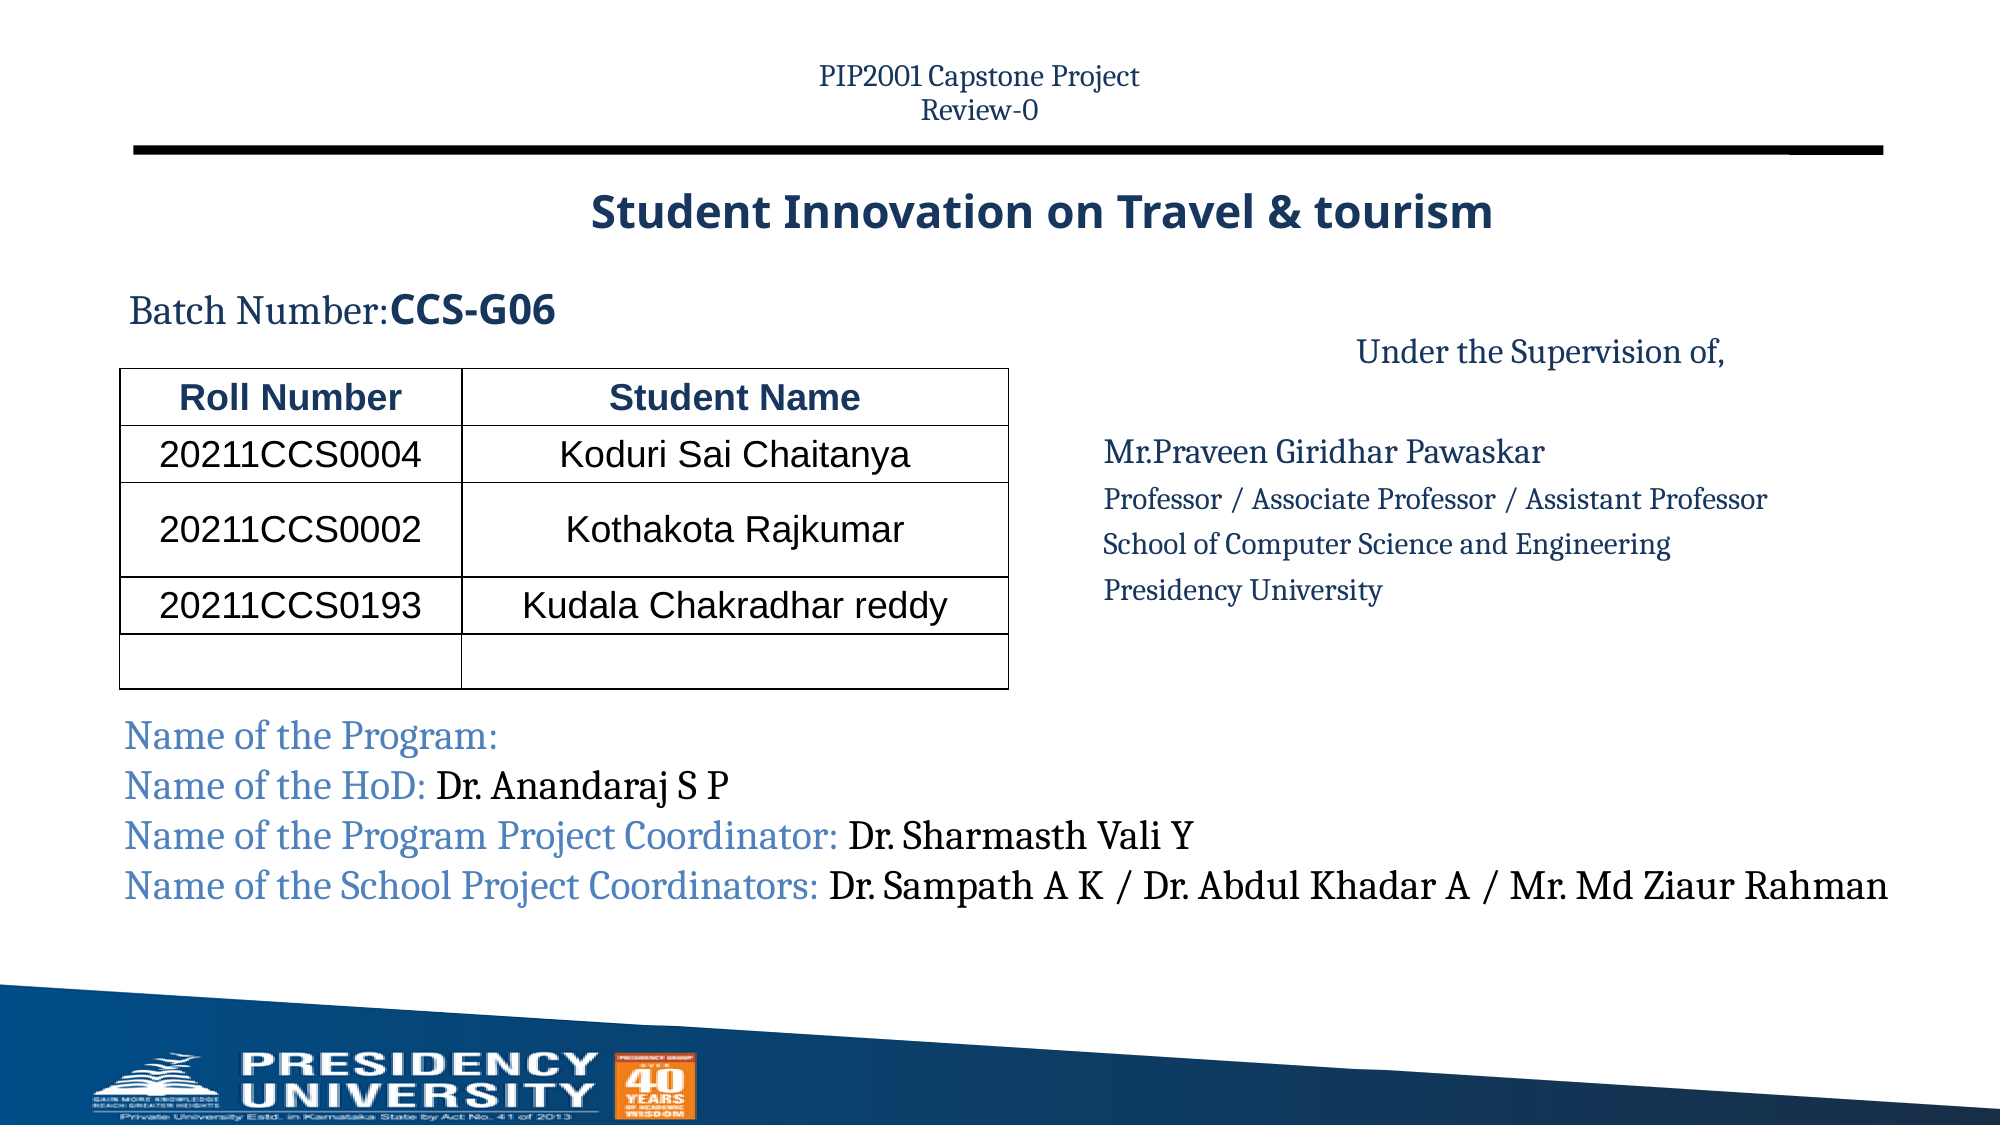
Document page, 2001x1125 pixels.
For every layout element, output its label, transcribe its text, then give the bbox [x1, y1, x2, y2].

table_cell 20211CCS0002 [121, 483, 461, 576]
text_box PIP2001 Capstone Project Review-0 [661, 54, 1298, 146]
table_header Roll Number [121, 369, 461, 425]
text_box Student Innovation on Travel & tourism [126, 165, 1959, 257]
table_cell [462, 635, 1008, 688]
table_header Student Name [463, 369, 1008, 425]
table_cell [120, 635, 461, 688]
table_cell Koduri Sai Chaitanya [463, 426, 1008, 482]
table_cell 20211CCS0004 [121, 426, 461, 482]
text_box Name of the Program: Name of the HoD: Dr. Anandaraj S P Name of the Program Project Coordinator: Dr. Sharmasth Vali Y Name of the School Project Coordinators: Dr. Sampath A K / Dr. Abdul Khadar A / Mr. Md Ziaur Rahman [116, 700, 2000, 916]
table_cell Kudala Chakradhar reddy [463, 578, 1008, 633]
table_cell 20211CCS0193 [121, 578, 461, 633]
picture [0, 982, 2000, 1125]
table_cell Kothakota Rajkumar [463, 483, 1008, 576]
subtitle Batch Number:CCS-G06 [120, 275, 774, 365]
text_box Under the Supervision of, Mr.Praveen Giridhar Pawaskar Professor / Associate Professor / Assistant Professor School of Computer Science and Engineering Presidency University [1096, 320, 1986, 652]
